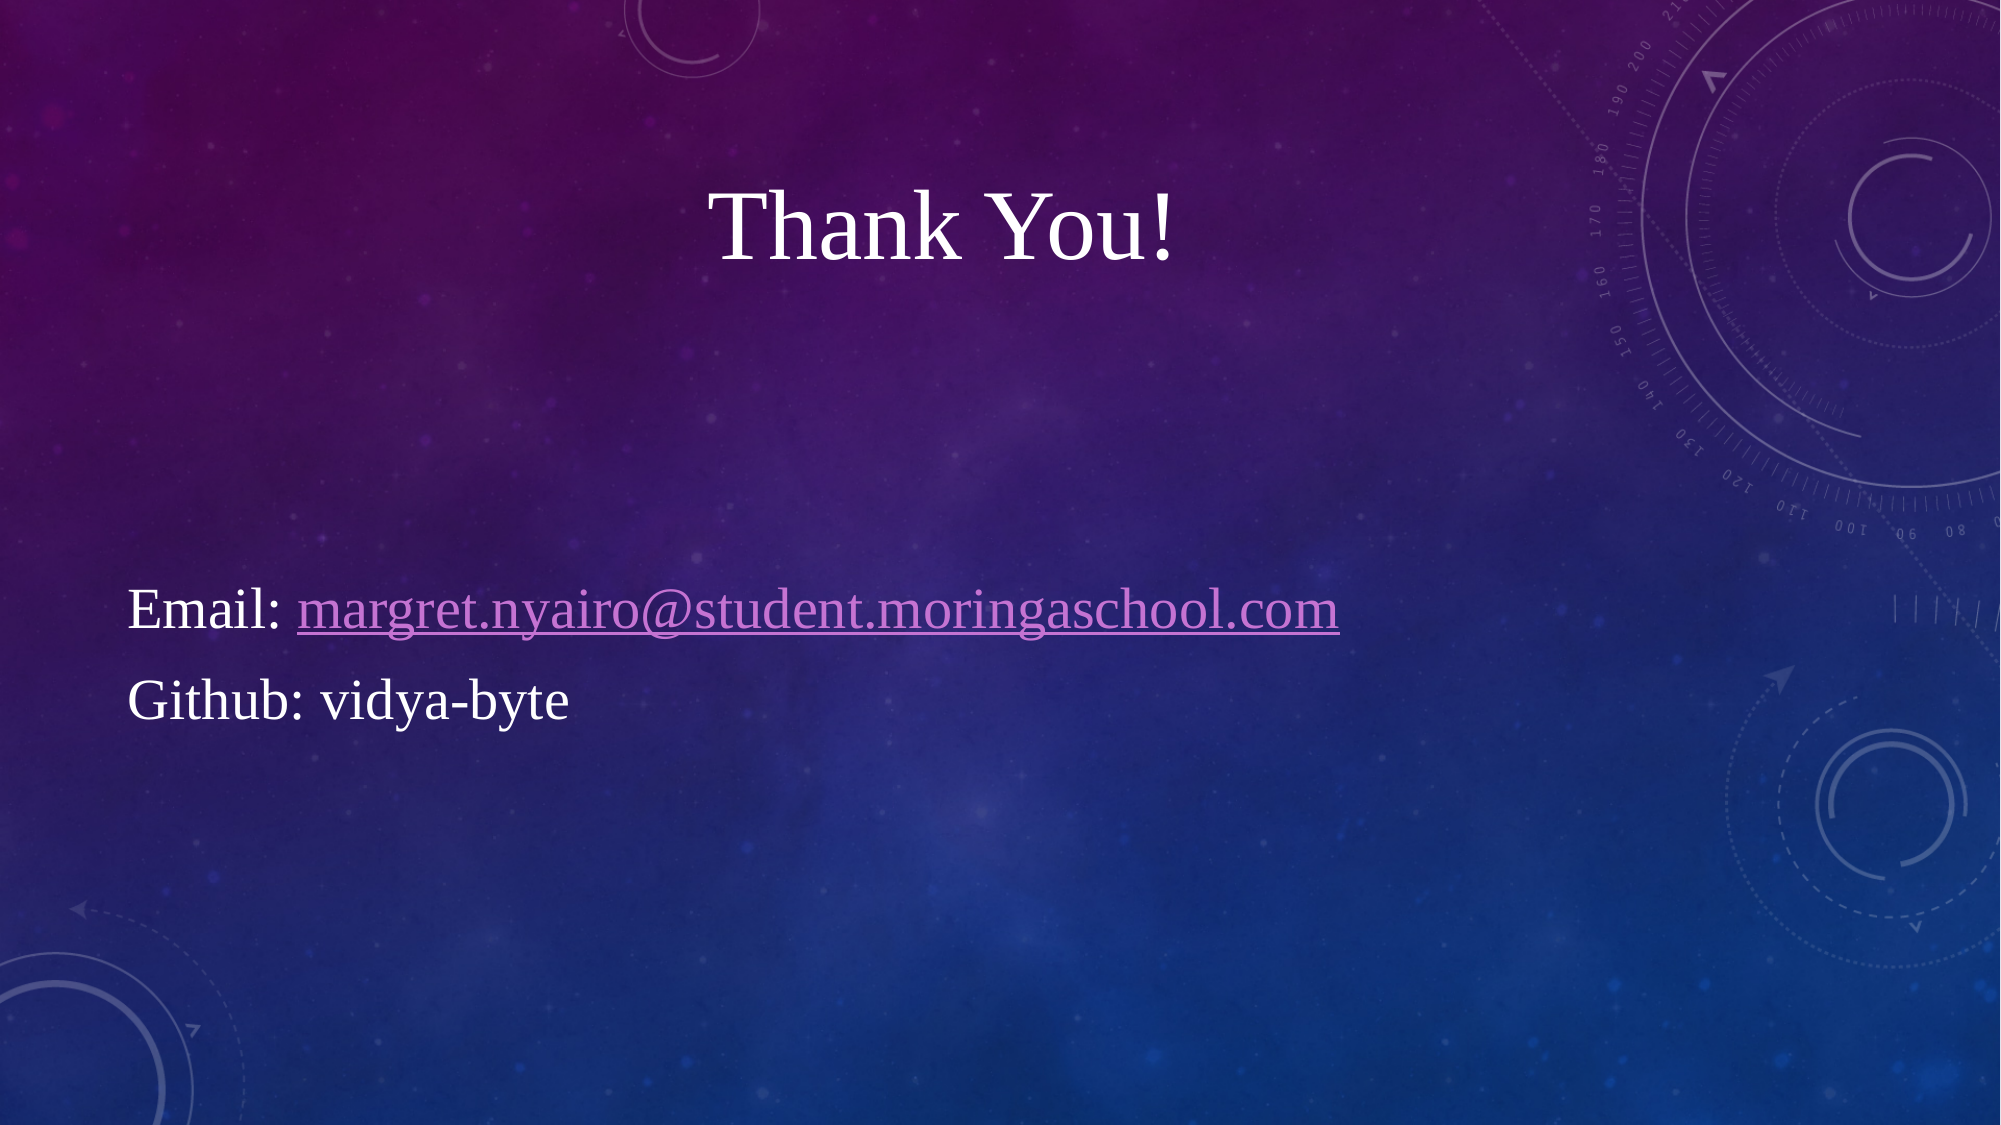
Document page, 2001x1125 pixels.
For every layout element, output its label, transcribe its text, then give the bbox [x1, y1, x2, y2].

list Email: margret.nyairo@student.moringaschool.com Github: vidya-byte [112, 351, 1775, 950]
title Thank You! [112, 99, 1775, 339]
picture [0, 0, 2001, 1125]
